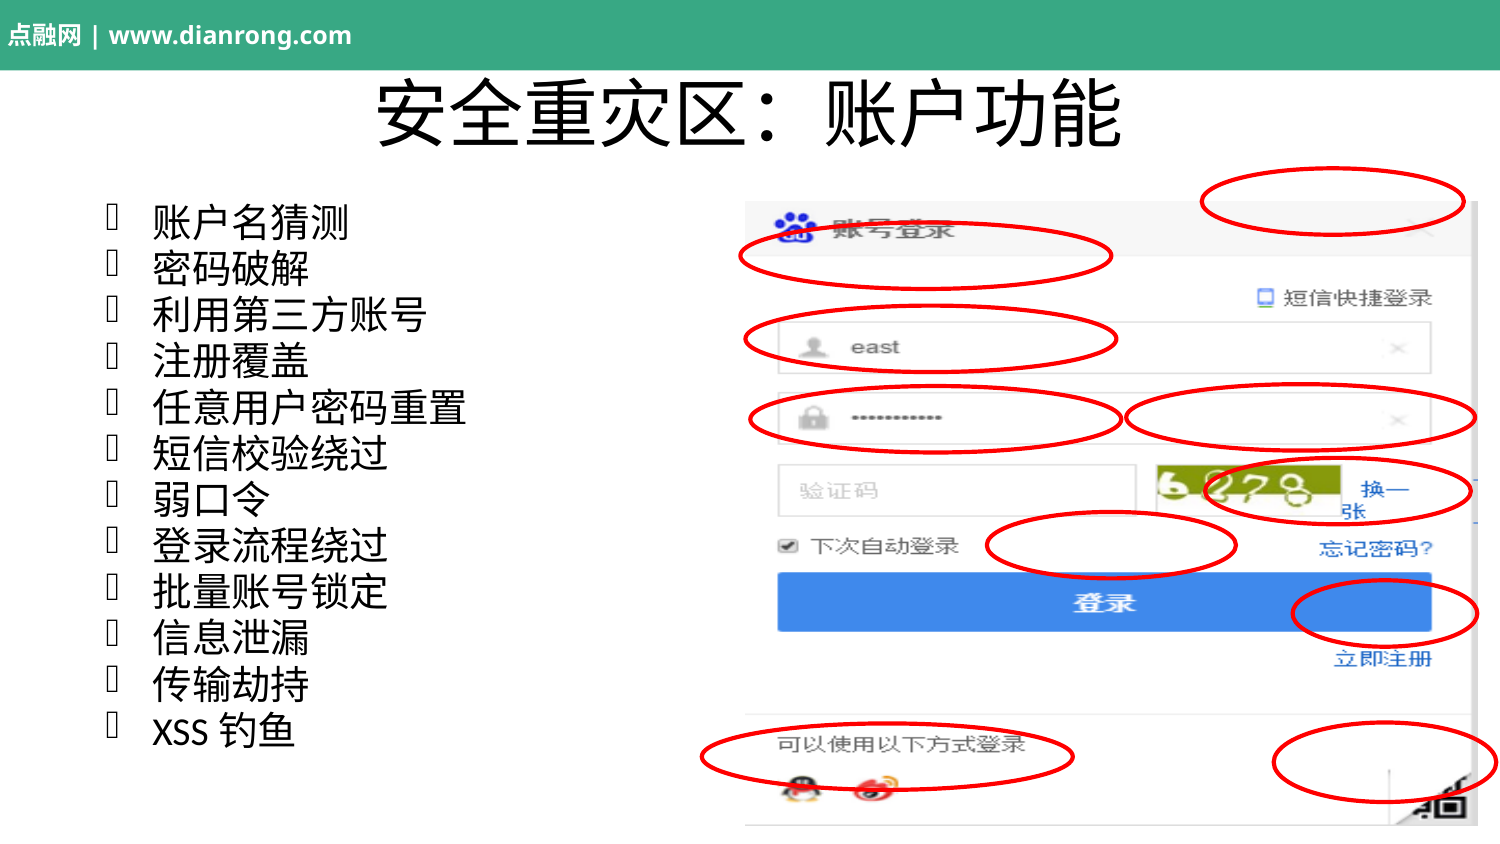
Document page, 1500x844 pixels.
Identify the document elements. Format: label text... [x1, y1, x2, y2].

text_box [701, 736, 739, 777]
text_box [1202, 168, 1464, 199]
text_box [1483, 743, 1497, 782]
title 安全重灾区：账户功能 [156, 59, 1340, 202]
text_box 账户名猜测 密码破解 利用第三方账号 注册覆盖 任意用户密码重置 短信校验绕过 弱口令 登录流程绕过 批量账号锁定 信息泄漏 传输劫持 XSS钓鱼 [24, 201, 651, 836]
picture [745, 201, 1478, 826]
